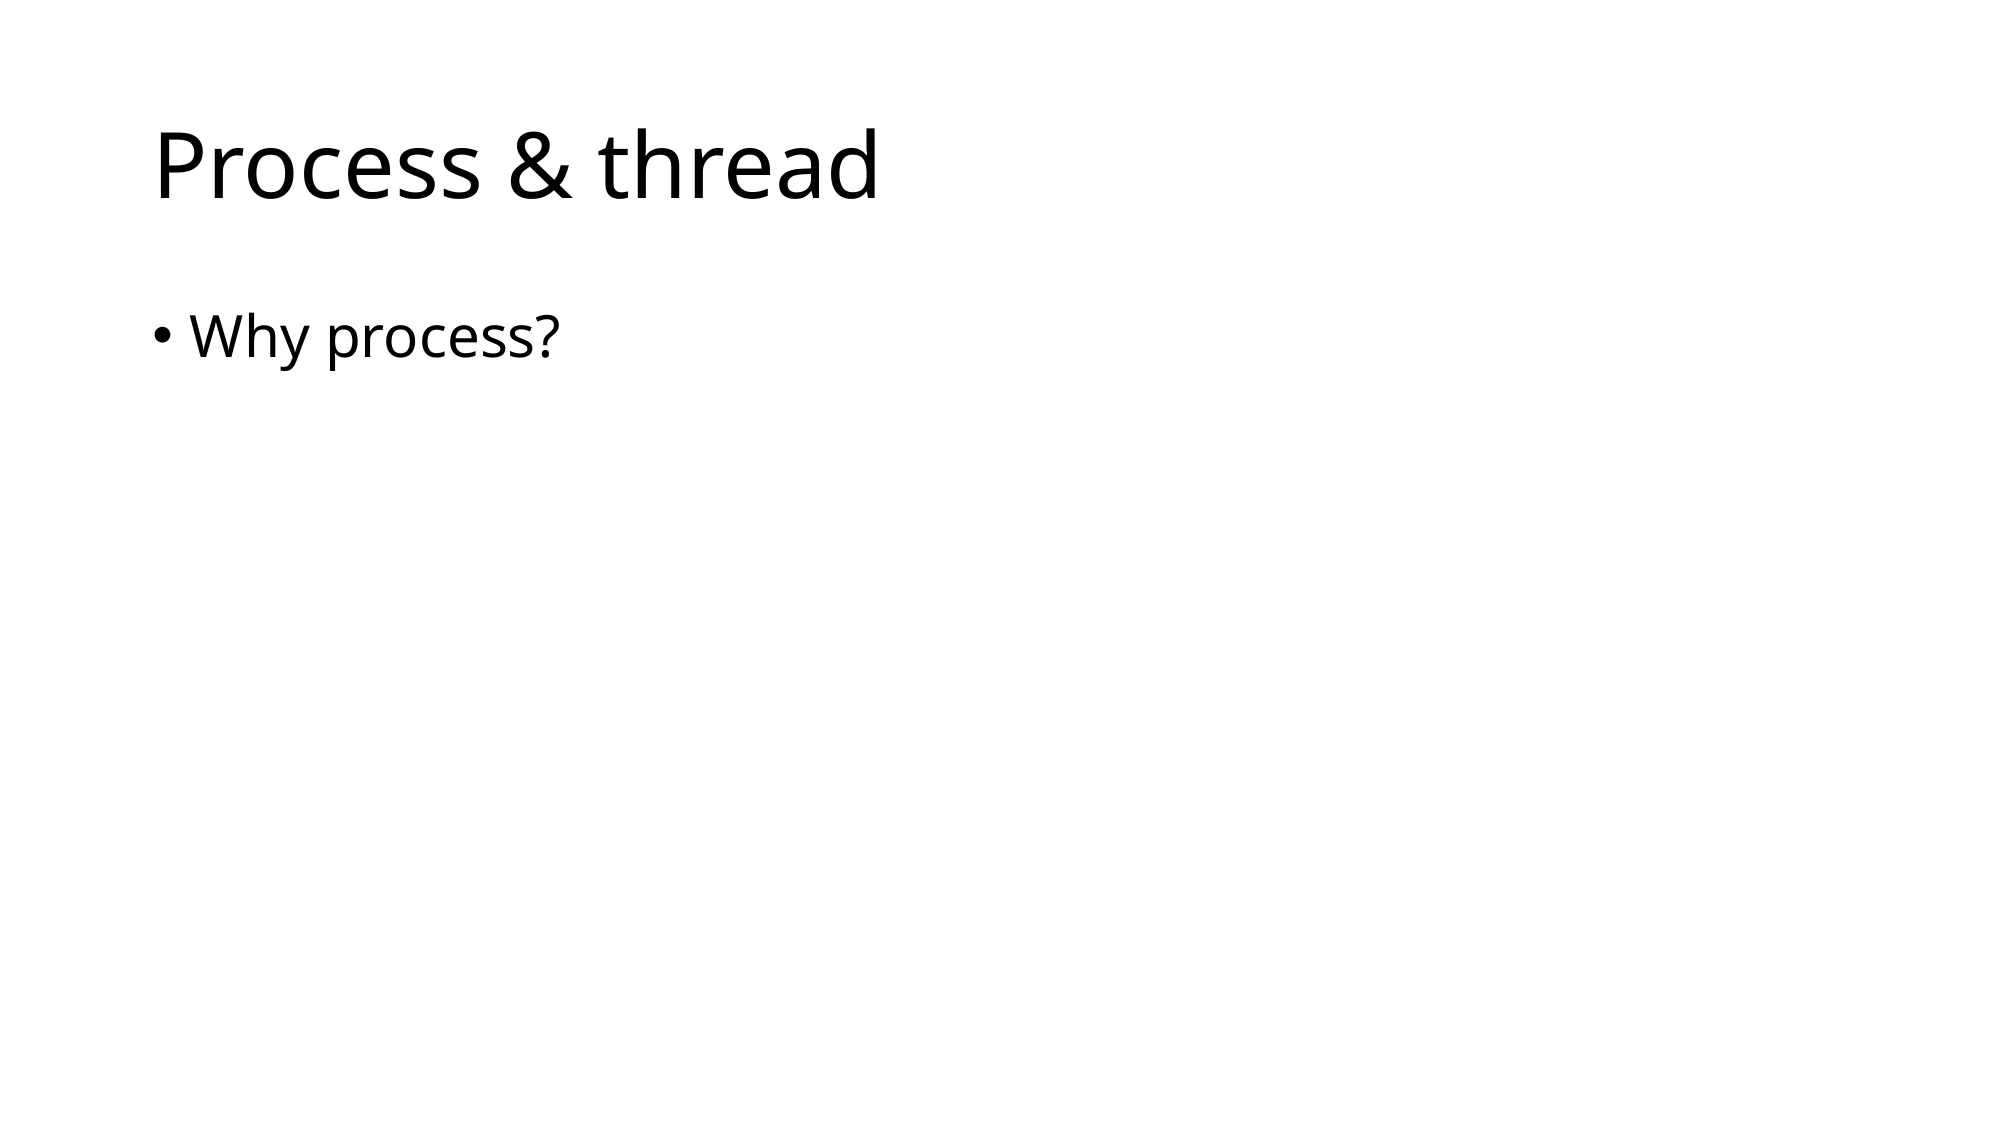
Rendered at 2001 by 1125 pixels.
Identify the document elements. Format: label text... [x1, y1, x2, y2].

title Process & thread [137, 59, 1863, 278]
list Why process? [137, 299, 1863, 1014]
